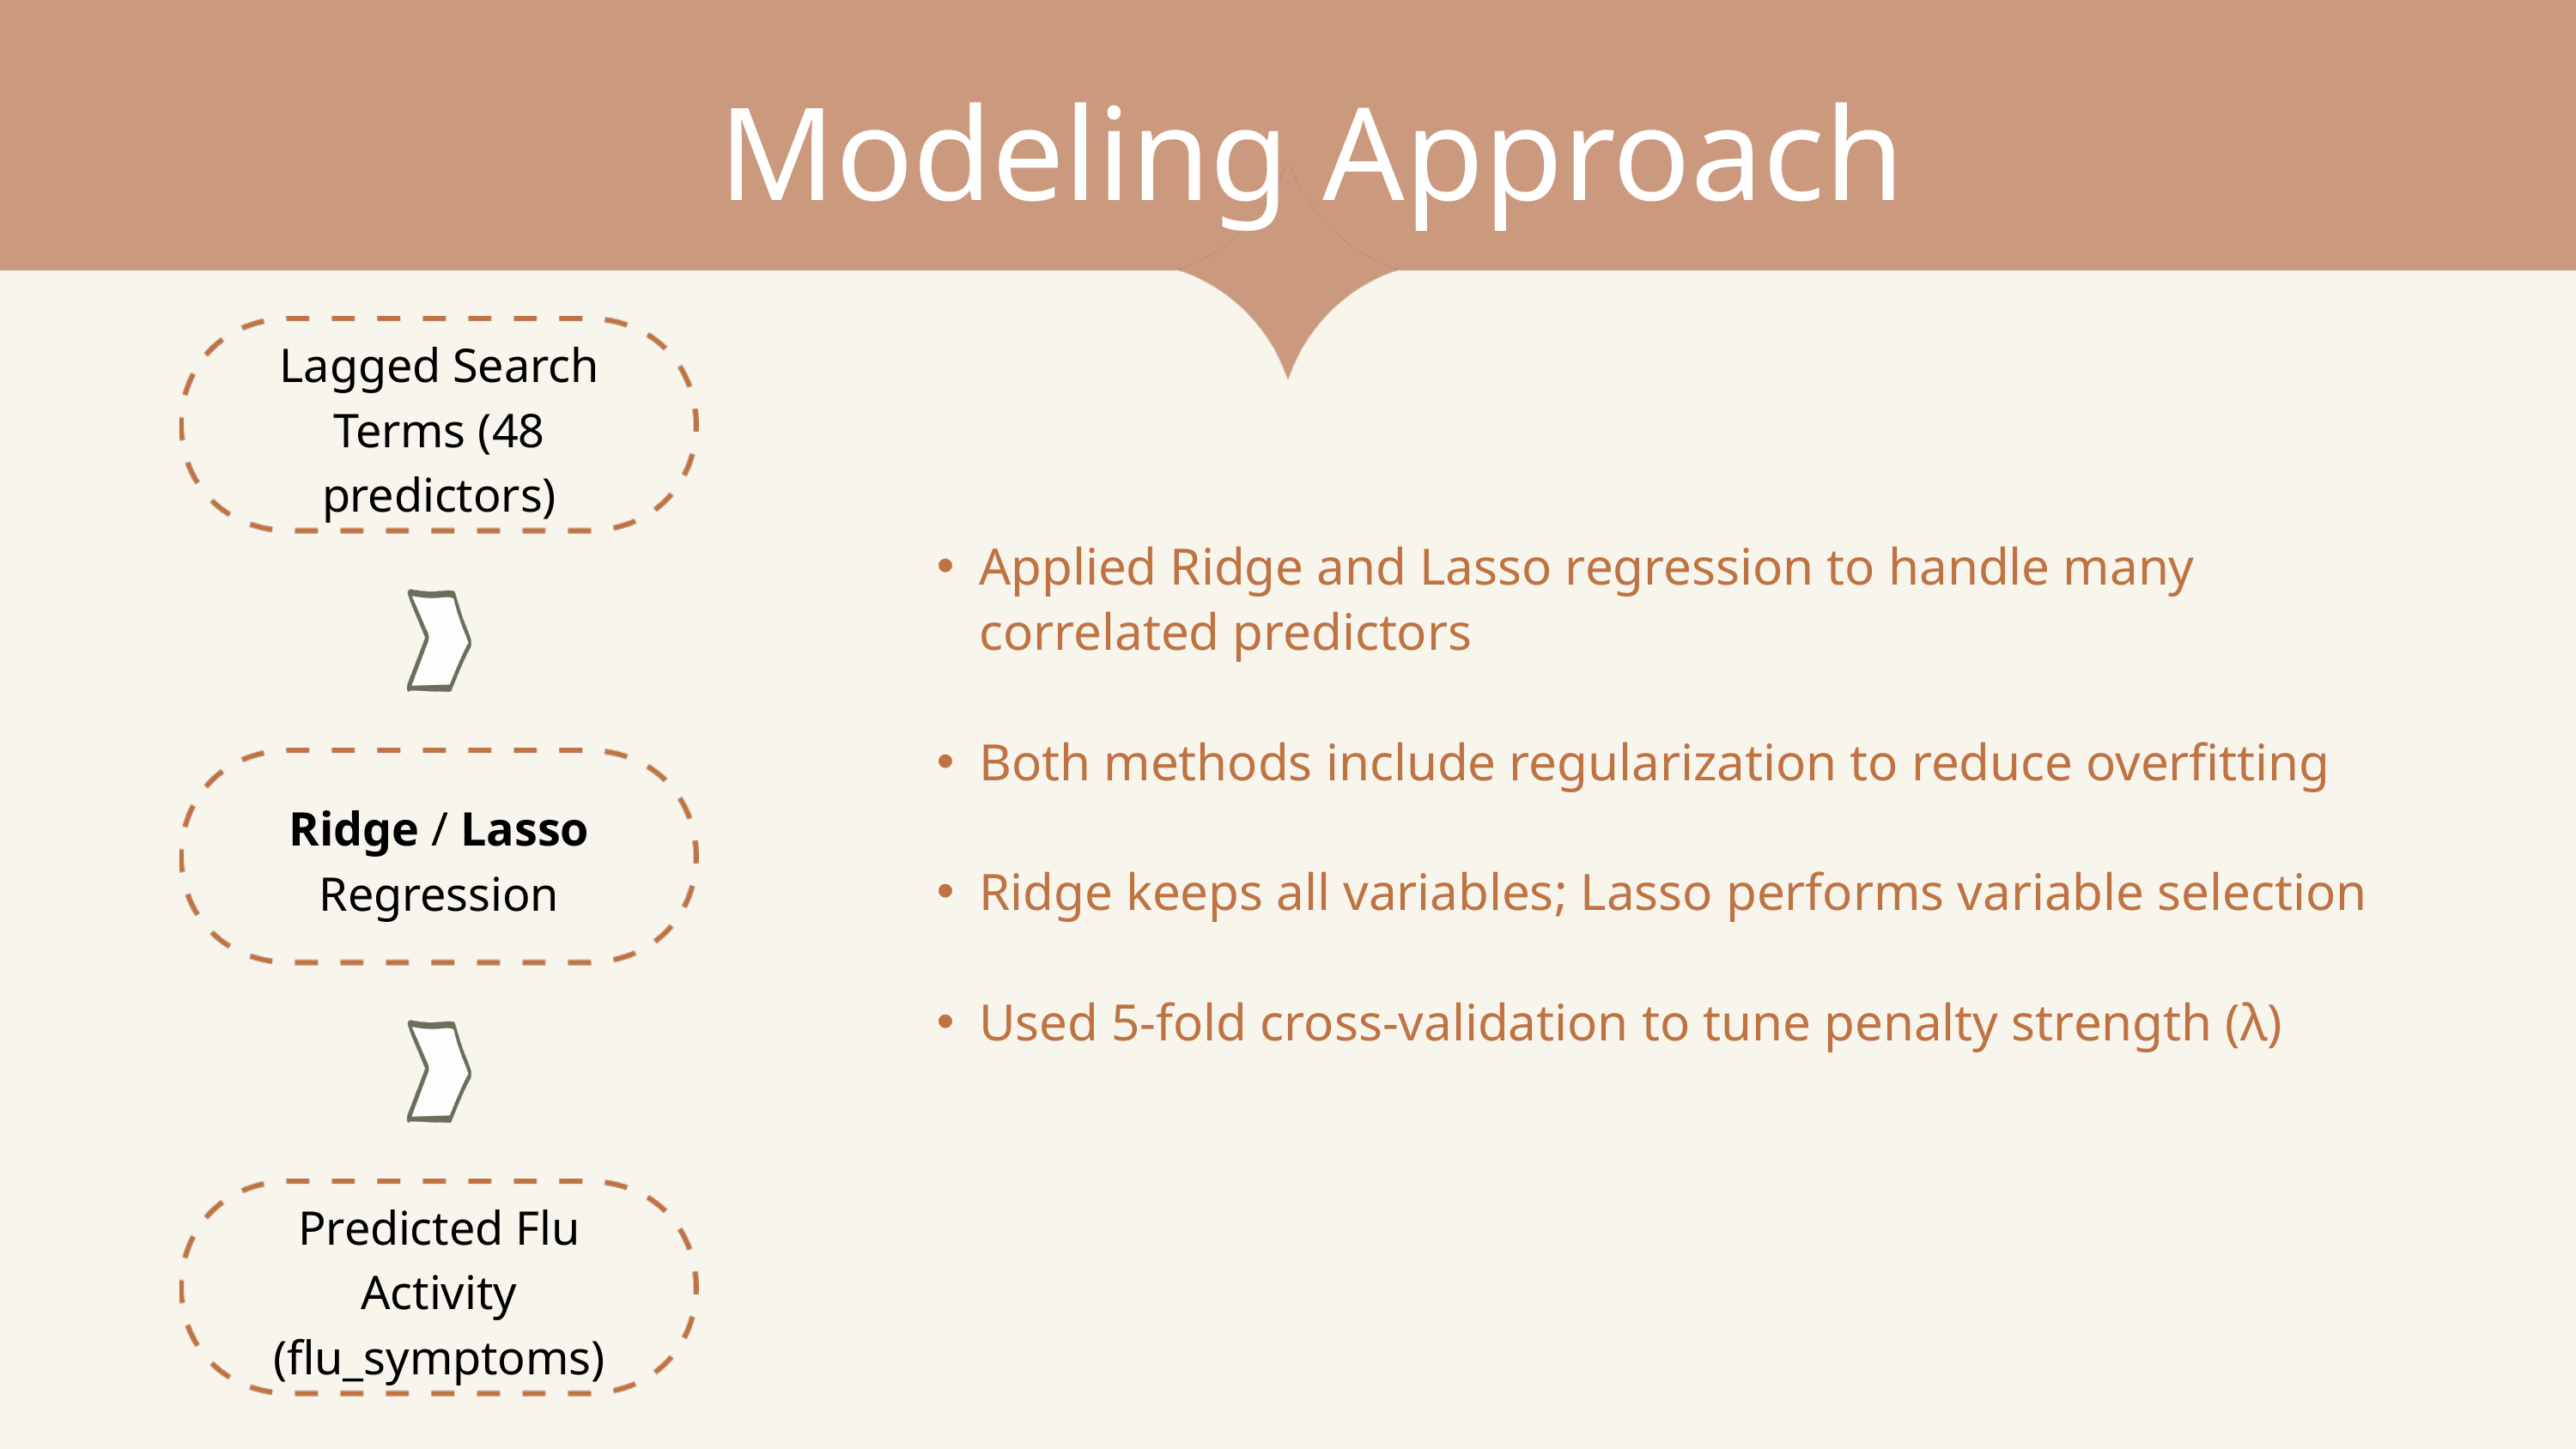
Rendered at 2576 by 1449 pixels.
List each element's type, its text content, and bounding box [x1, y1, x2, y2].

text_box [1152, 0, 1424, 1423]
text_box Modeling Approach [642, 45, 1147, 226]
text_box Modeling Approach [1430, 45, 1982, 226]
text_box Applied Ridge and Lasso regression to handle many correlated predictors Both methods include regularization to reduce overfitting Ridge keeps all variables; Lasso performs variable selection Used 5-fold cross-validation to tune penalty strength (λ) [1430, 530, 2372, 1117]
text_box Applied Ridge and Lasso regression to handle many correlated predictors Both methods include regularization to reduce overfitting Ridge keeps all variables; Lasso performs variable selection Used 5-fold cross-validation to tune penalty strength (λ) [894, 530, 1147, 1117]
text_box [179, 316, 700, 1397]
